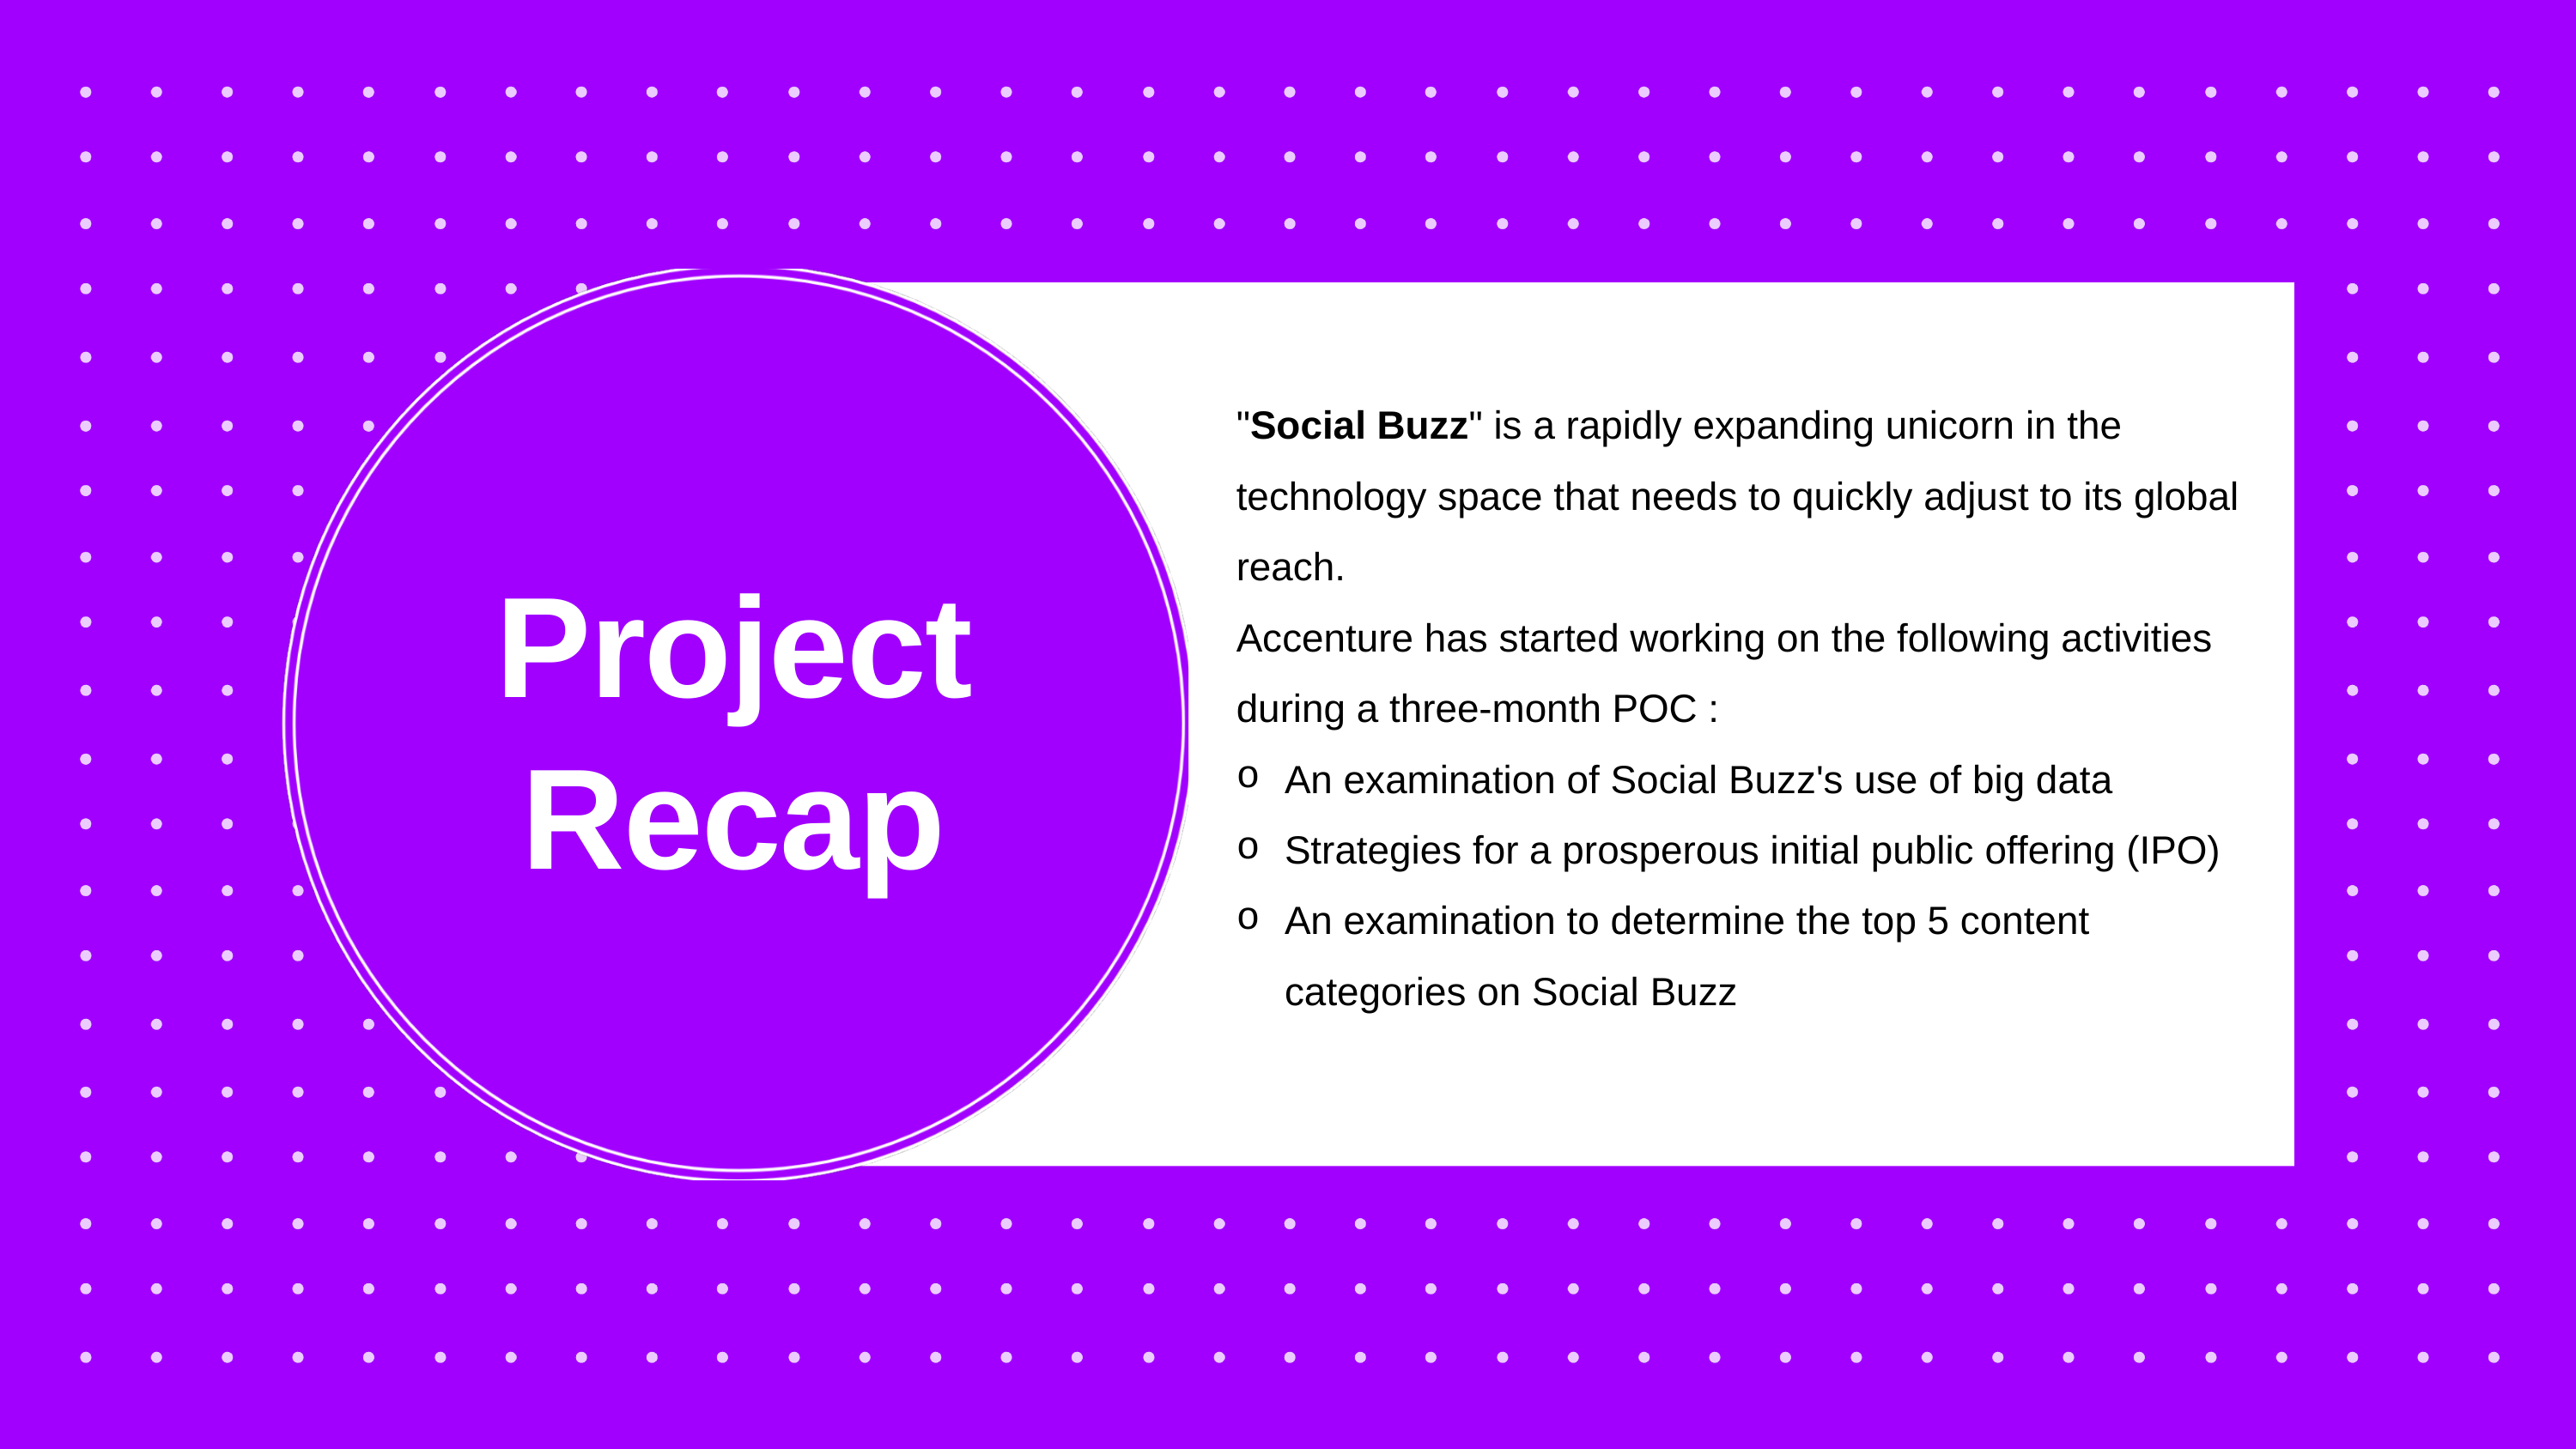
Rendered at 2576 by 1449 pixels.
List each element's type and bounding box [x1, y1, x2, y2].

picture [278, 268, 1189, 1180]
text_box [72, 82, 2504, 1367]
